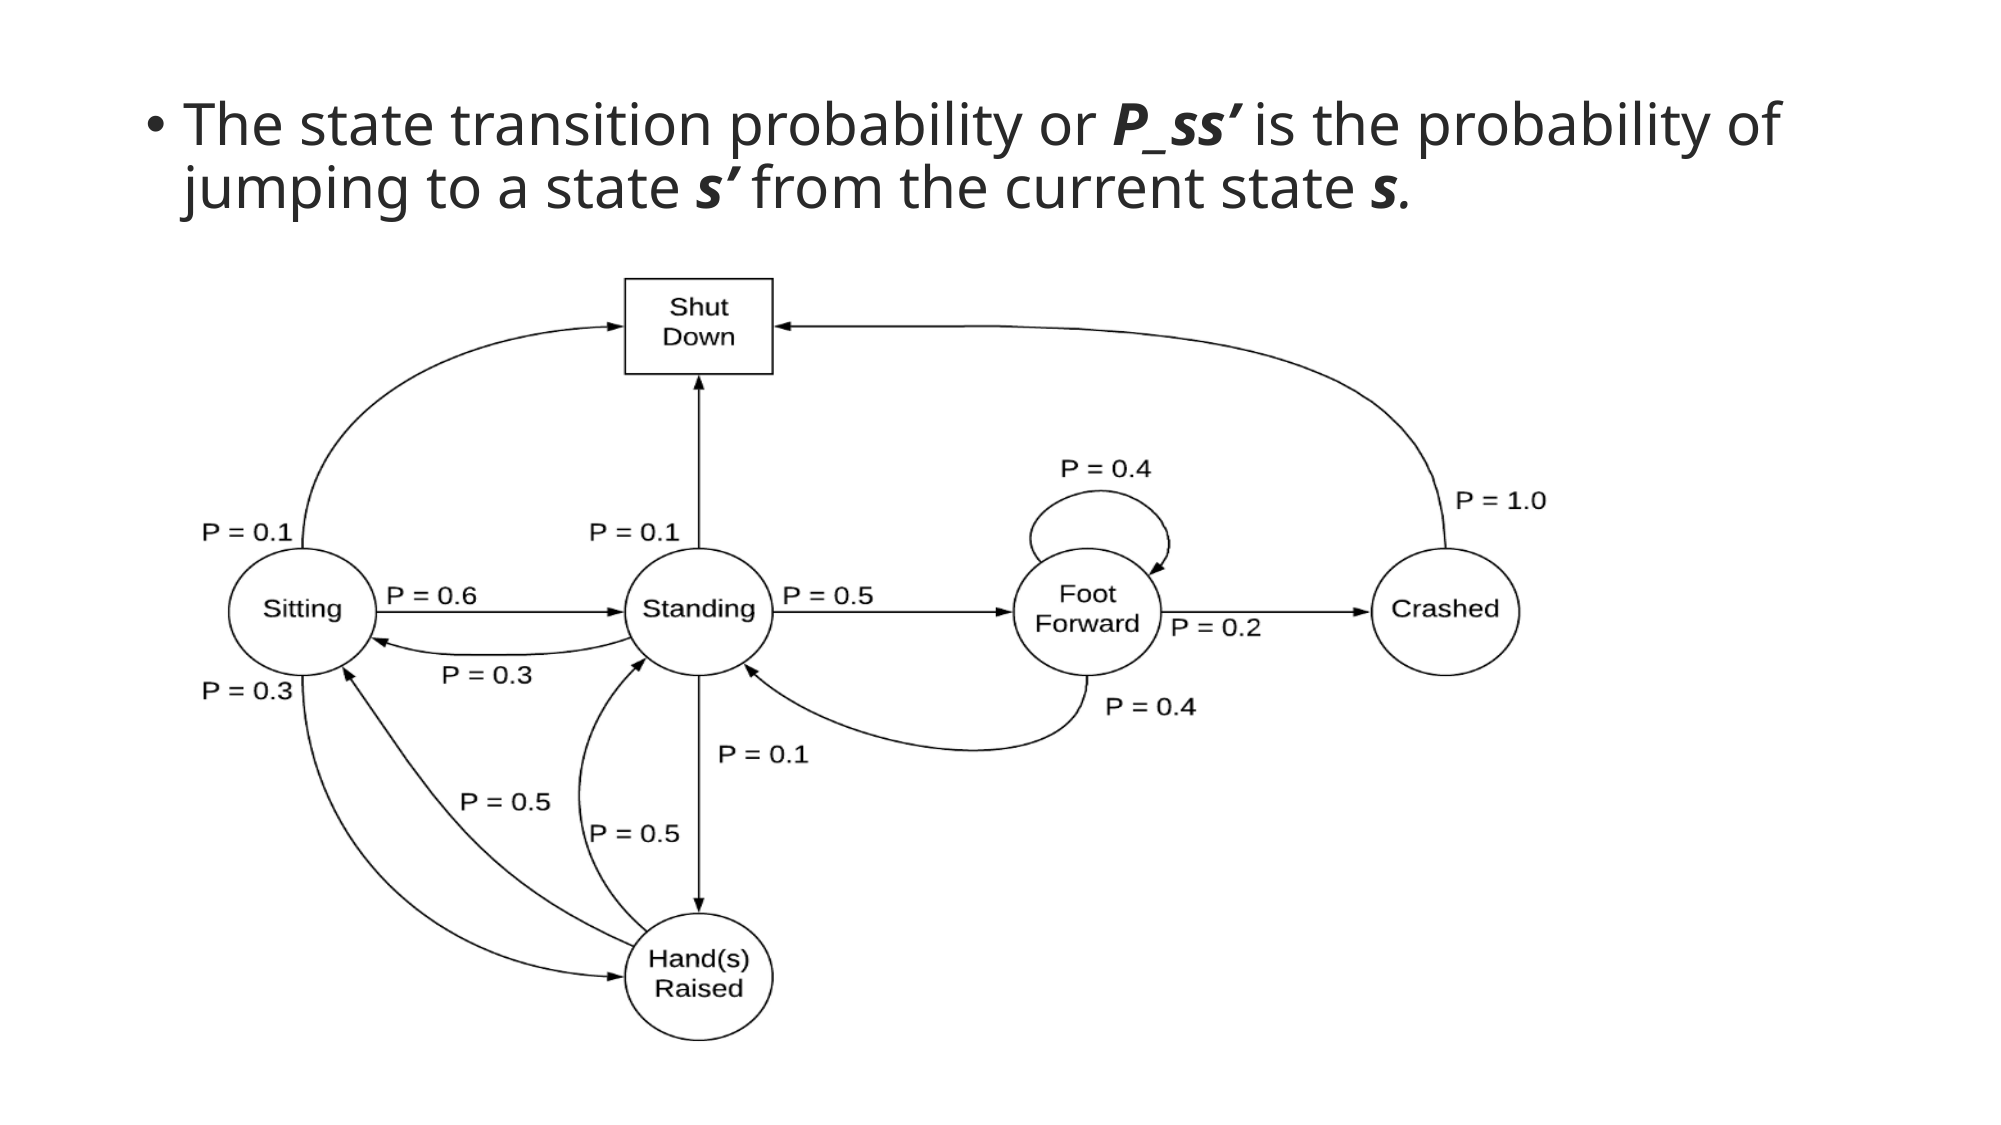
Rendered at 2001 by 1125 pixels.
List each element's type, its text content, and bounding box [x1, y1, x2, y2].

list The state transition probability or P_ss’ is the probability of jumping to a state s’ from the current state s. [130, 87, 1856, 237]
picture [155, 247, 1593, 1072]
